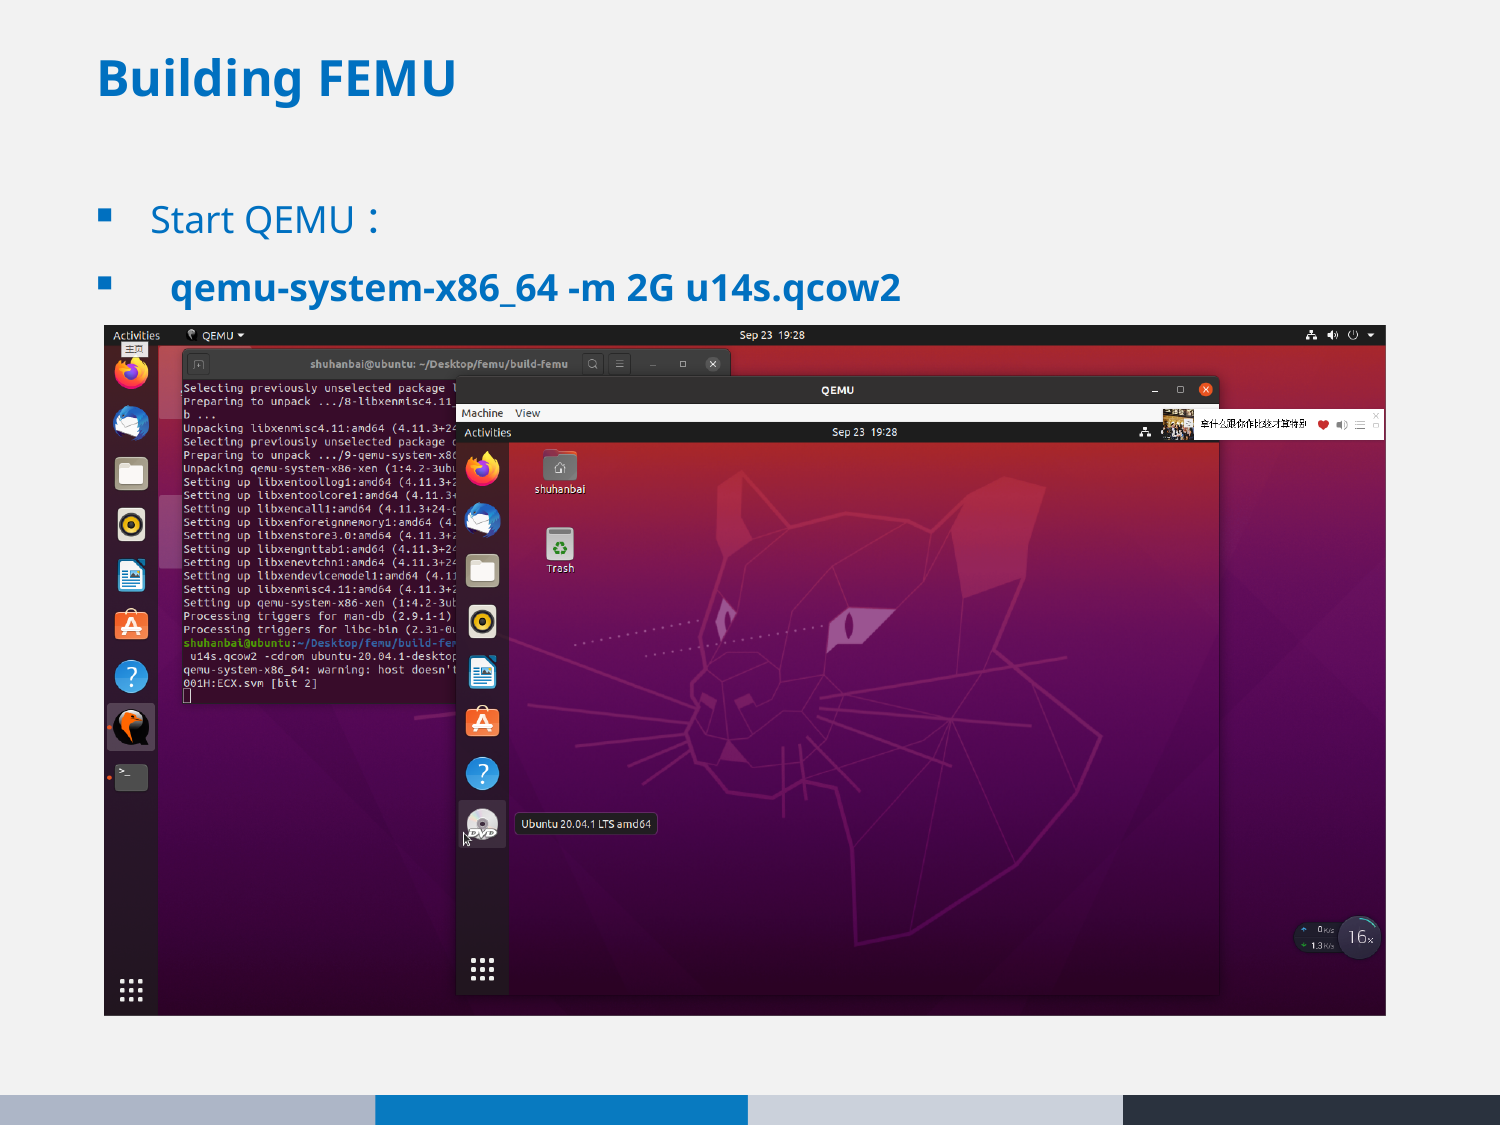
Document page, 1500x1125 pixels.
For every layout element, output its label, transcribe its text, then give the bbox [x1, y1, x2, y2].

picture [104, 325, 1386, 1016]
title Building FEMU [81, 27, 1413, 133]
list Start QEMU： qemu-system-x86_64 -m 2G u14s.qcow2 [81, 183, 1413, 1056]
